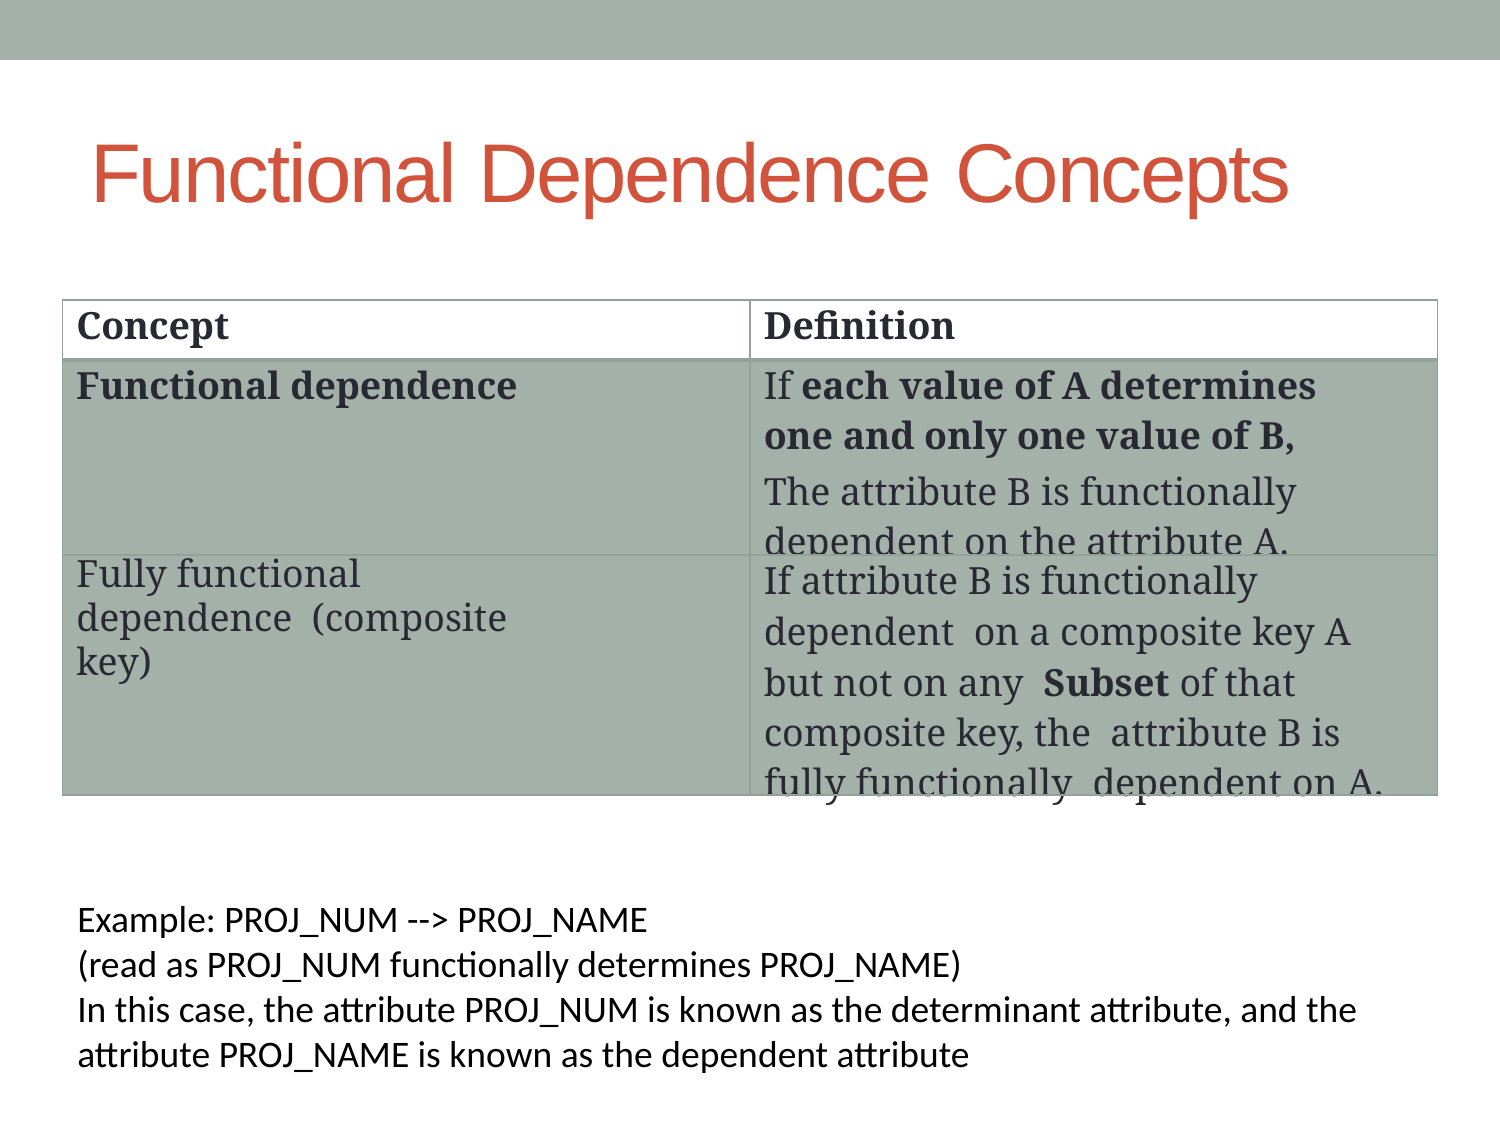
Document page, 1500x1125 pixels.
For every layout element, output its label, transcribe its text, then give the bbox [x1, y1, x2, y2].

table_cell Functional dependence [63, 362, 749, 554]
table_cell If each value of A determines one and only one value of B, The attribute B is functionally dependent on the attribute A. [751, 362, 1437, 554]
table_header Concept [63, 301, 749, 358]
table_header Definition [751, 301, 1437, 358]
table_cell If attribute B is functionally dependent on a composite key A but not on any Subset of that composite key, the attribute B is fully functionally dependent on A. [751, 556, 1437, 794]
title Functional Dependence Concepts [87, 82, 1413, 299]
table_cell Fully functional dependence (composite key) [63, 556, 749, 794]
text_box Example: PROJ_NUM --> PROJ_NAME (read as PROJ_NUM functionally determines PROJ_NAME) In this case, the attribute PROJ_NUM is known as the determinant attribute, and the attribute PROJ_NAME is known as the dependent attribute [62, 887, 1413, 1083]
